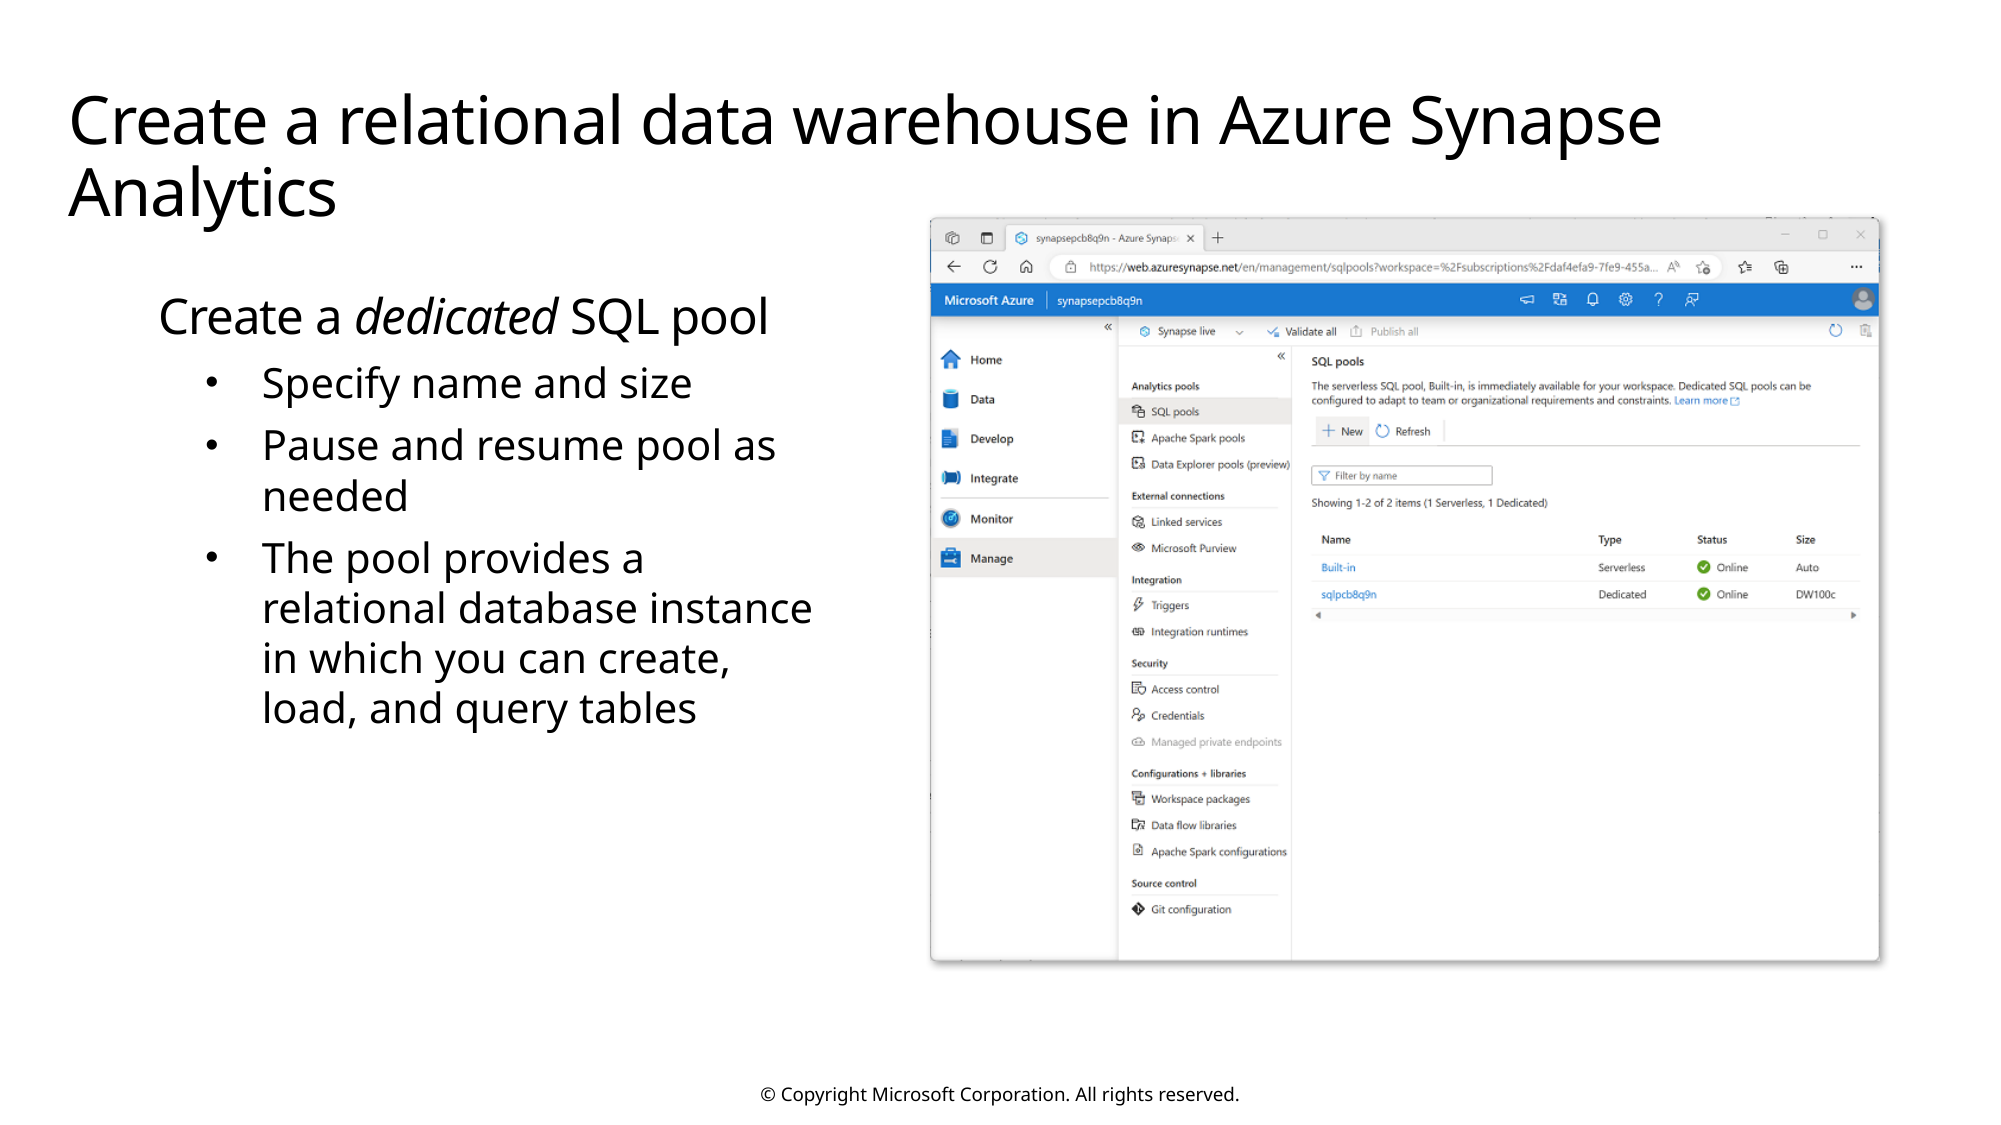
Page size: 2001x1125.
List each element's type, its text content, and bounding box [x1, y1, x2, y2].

picture [929, 217, 1880, 961]
title Create a relational data warehouse in Azure Synapse Analytics [68, 72, 1930, 178]
text_box Create a dedicated SQL pool Specify name and size Pause and resume pool as needed The pool provides a relational database instance in which you can create, load, and query tables [143, 277, 834, 901]
